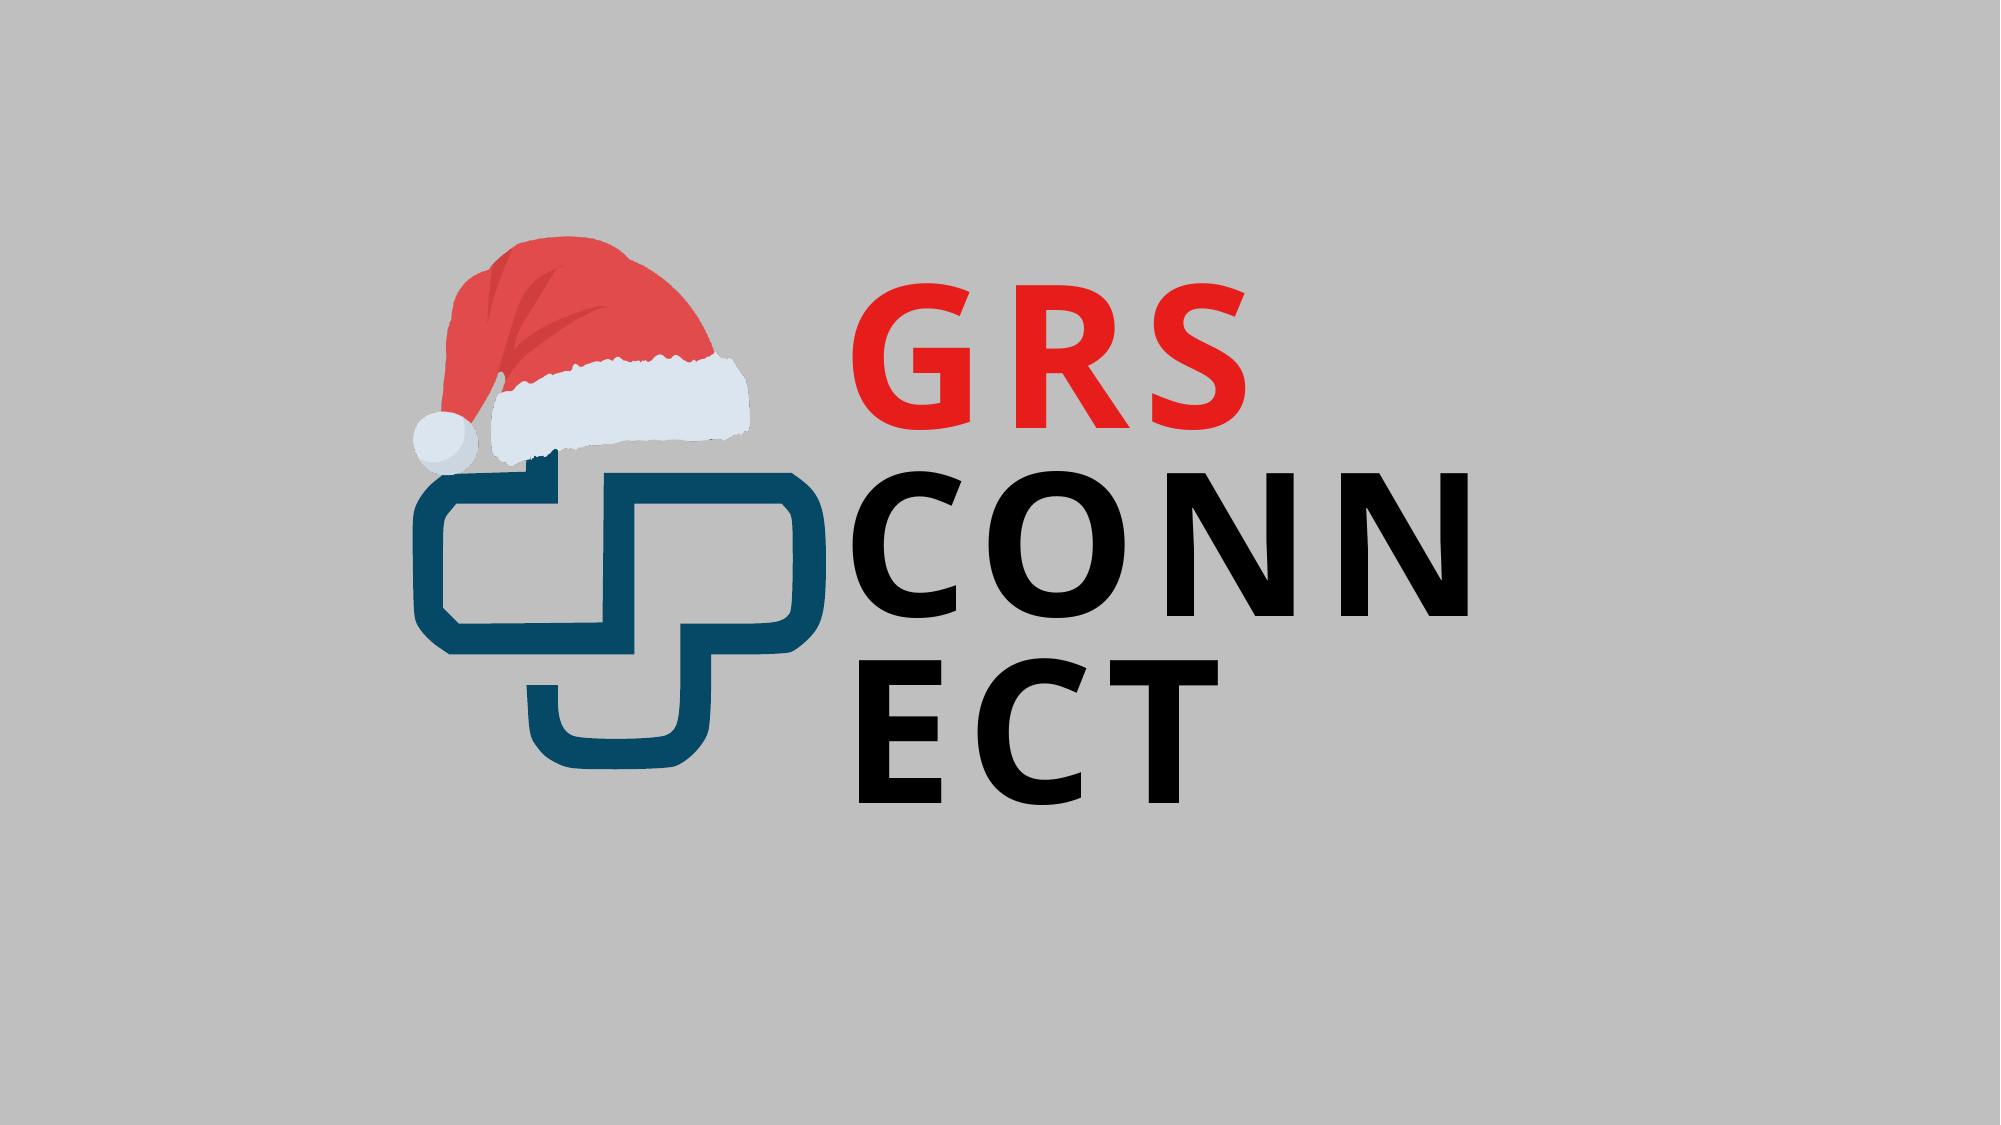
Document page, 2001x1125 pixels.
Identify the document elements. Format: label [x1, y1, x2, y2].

text_box [413, 187, 1587, 770]
